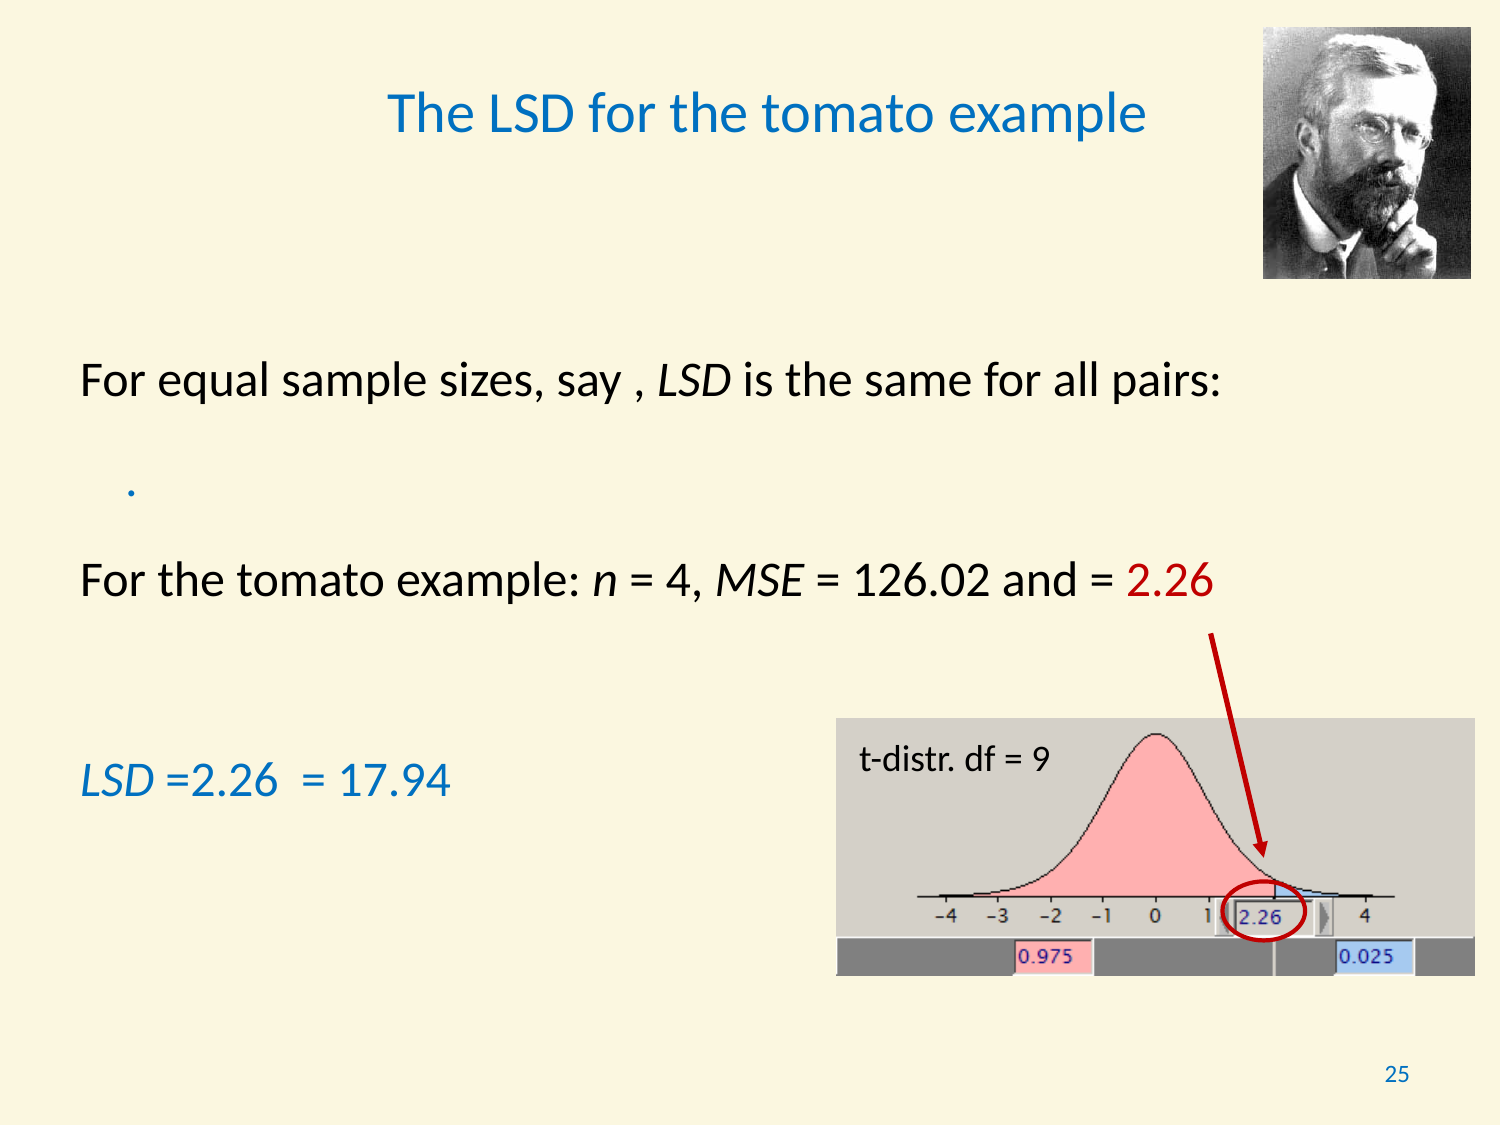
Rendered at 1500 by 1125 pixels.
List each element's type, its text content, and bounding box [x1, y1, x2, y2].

picture [1263, 27, 1471, 280]
slide_number 25 [1316, 1042, 1425, 1103]
picture [836, 717, 1475, 977]
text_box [1210, 633, 1264, 858]
